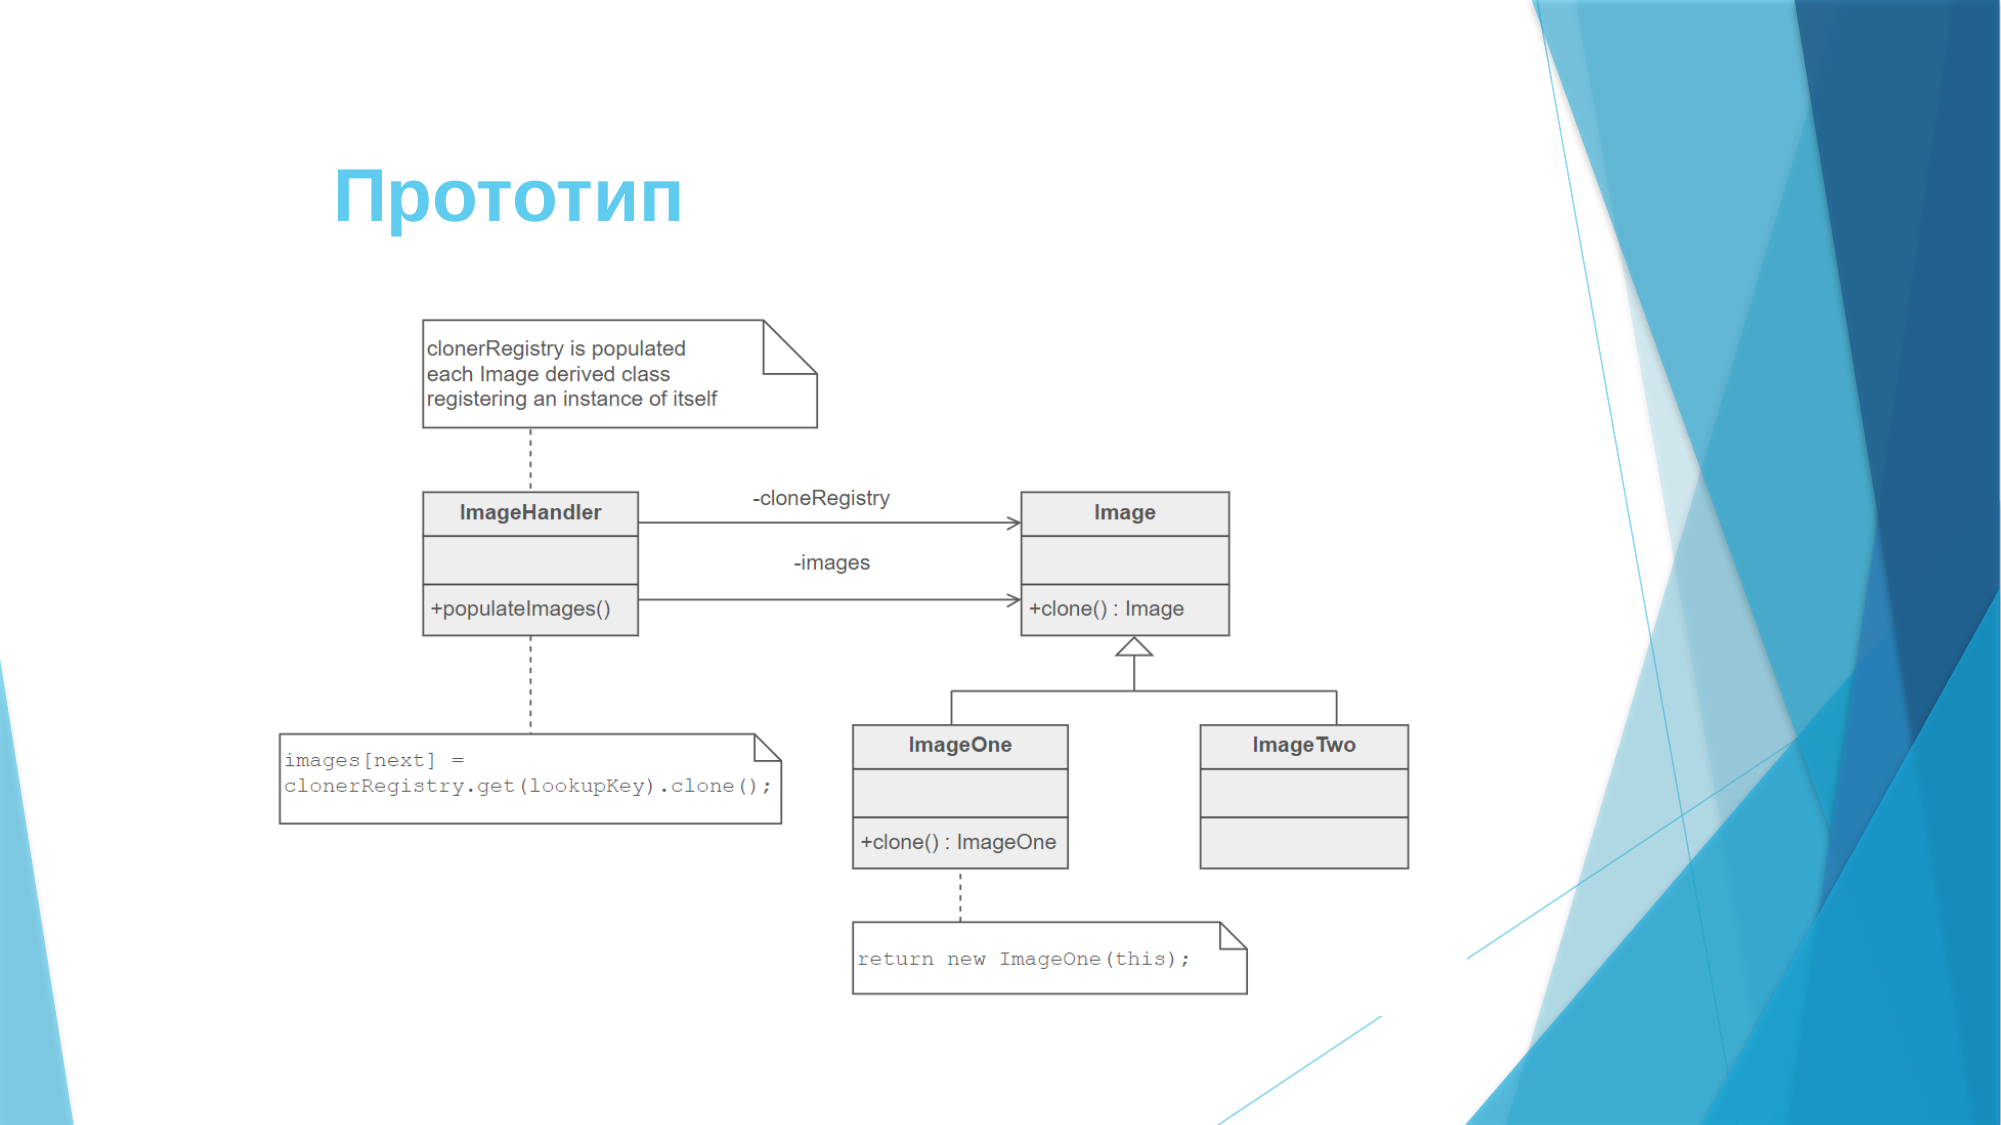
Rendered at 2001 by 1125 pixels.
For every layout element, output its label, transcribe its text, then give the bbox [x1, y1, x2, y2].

title Прототип [318, 97, 1669, 286]
picture [212, 284, 1467, 1016]
